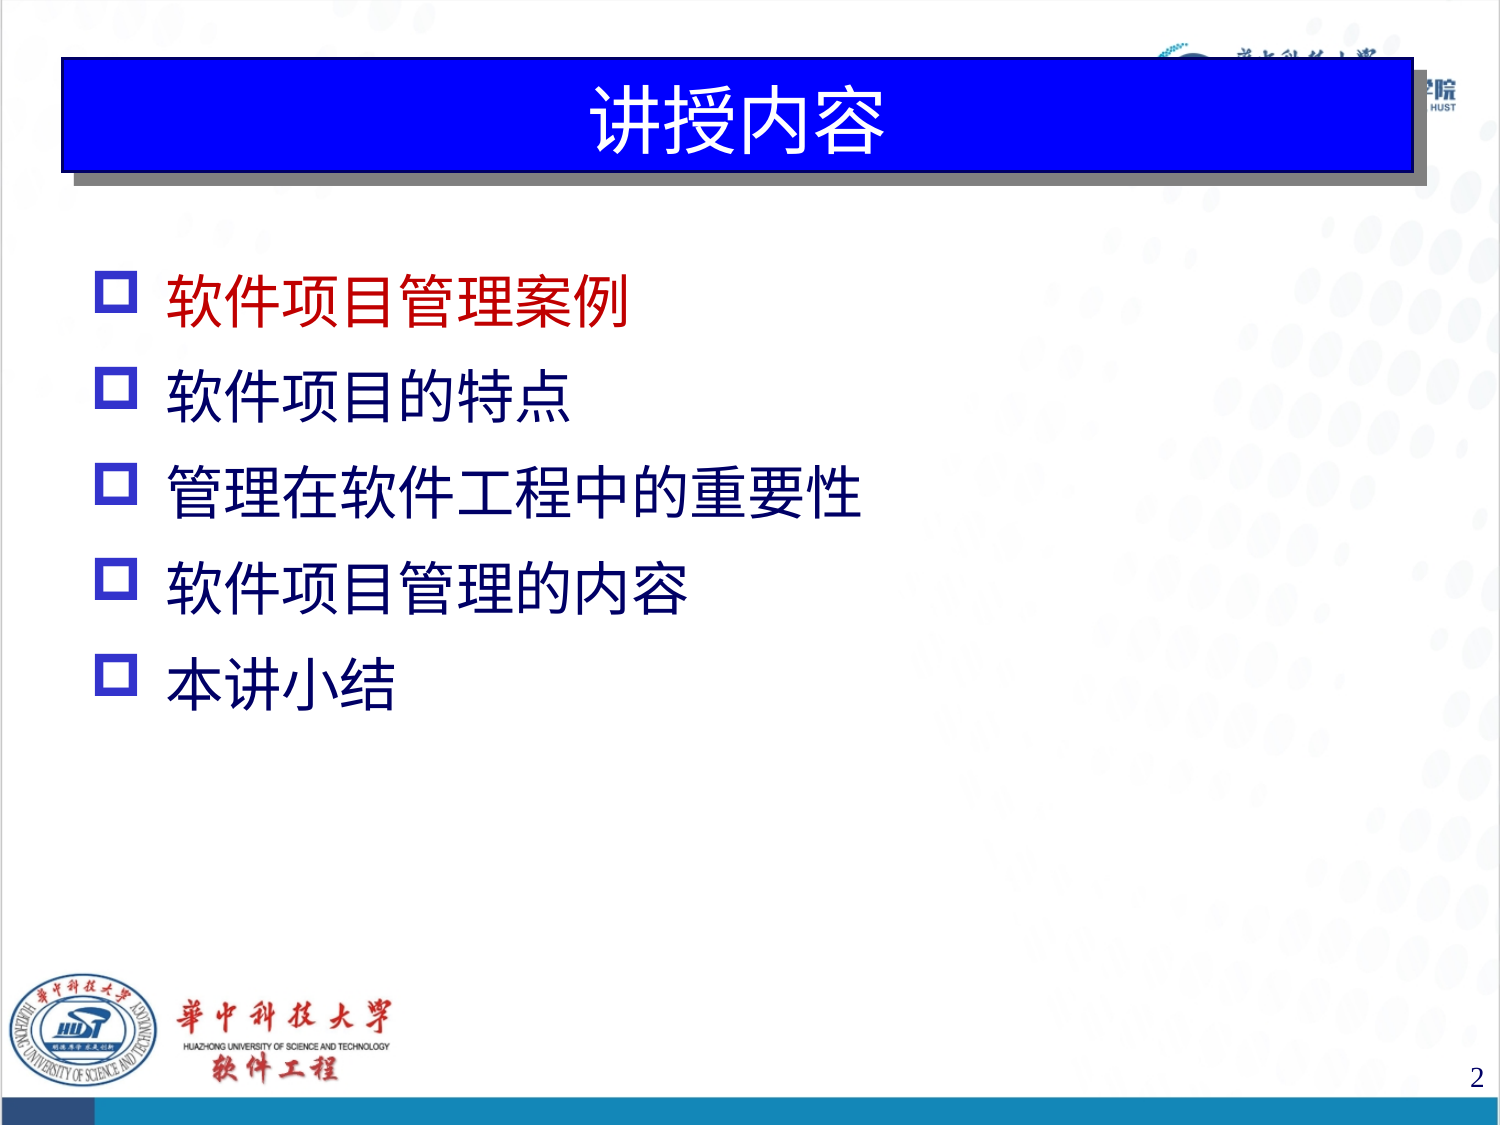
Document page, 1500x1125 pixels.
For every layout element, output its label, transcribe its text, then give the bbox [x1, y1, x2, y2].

list 软件项目管理案例 软件项目的特点 管理在软件工程中的重要性 软件项目管理的内容 本讲小结 [75, 243, 1417, 1013]
picture [0, 0, 1500, 1125]
slide_number 2 [1439, 1051, 1500, 1112]
title 讲授内容 [61, 57, 1414, 173]
